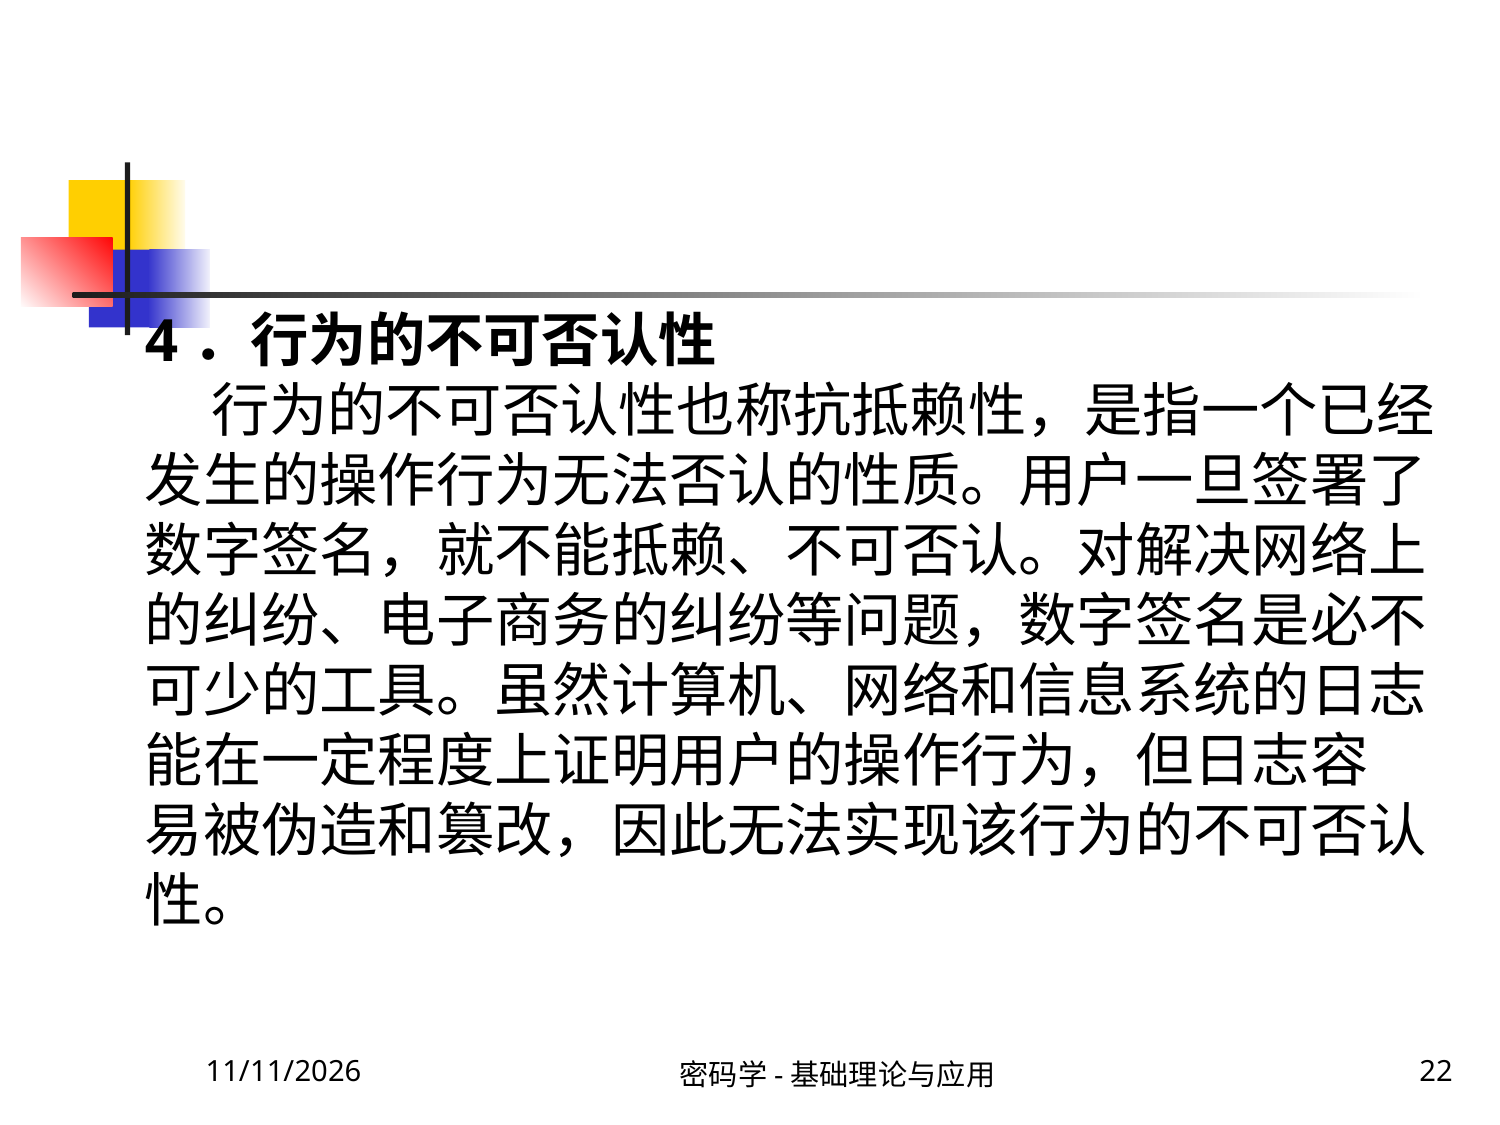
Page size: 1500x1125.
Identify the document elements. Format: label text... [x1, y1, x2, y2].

slide_number 2020\1\23 Thursday [190, 1023, 504, 1100]
slide_number 22 [1154, 1023, 1468, 1100]
text_box 4．行为的不可否认性 行为的不可否认性也称抗抵赖性，是指一个已经发生的操作行为无法否认的性质。用户一旦签署了数字签名，就不能抵赖、不可否认。对解决网络上的纠纷、电子商务的纠纷等问题，数字签名是必不可少的工具。虽然计算机、网络和信息系统的日志能在一定程度上证明用户的操作行为，但日志容 易被伪造和篡改，因此无法实现该行为的不可否认性。 [130, 296, 1468, 941]
footer 密码学-基础理论与应用 [599, 1023, 1076, 1100]
